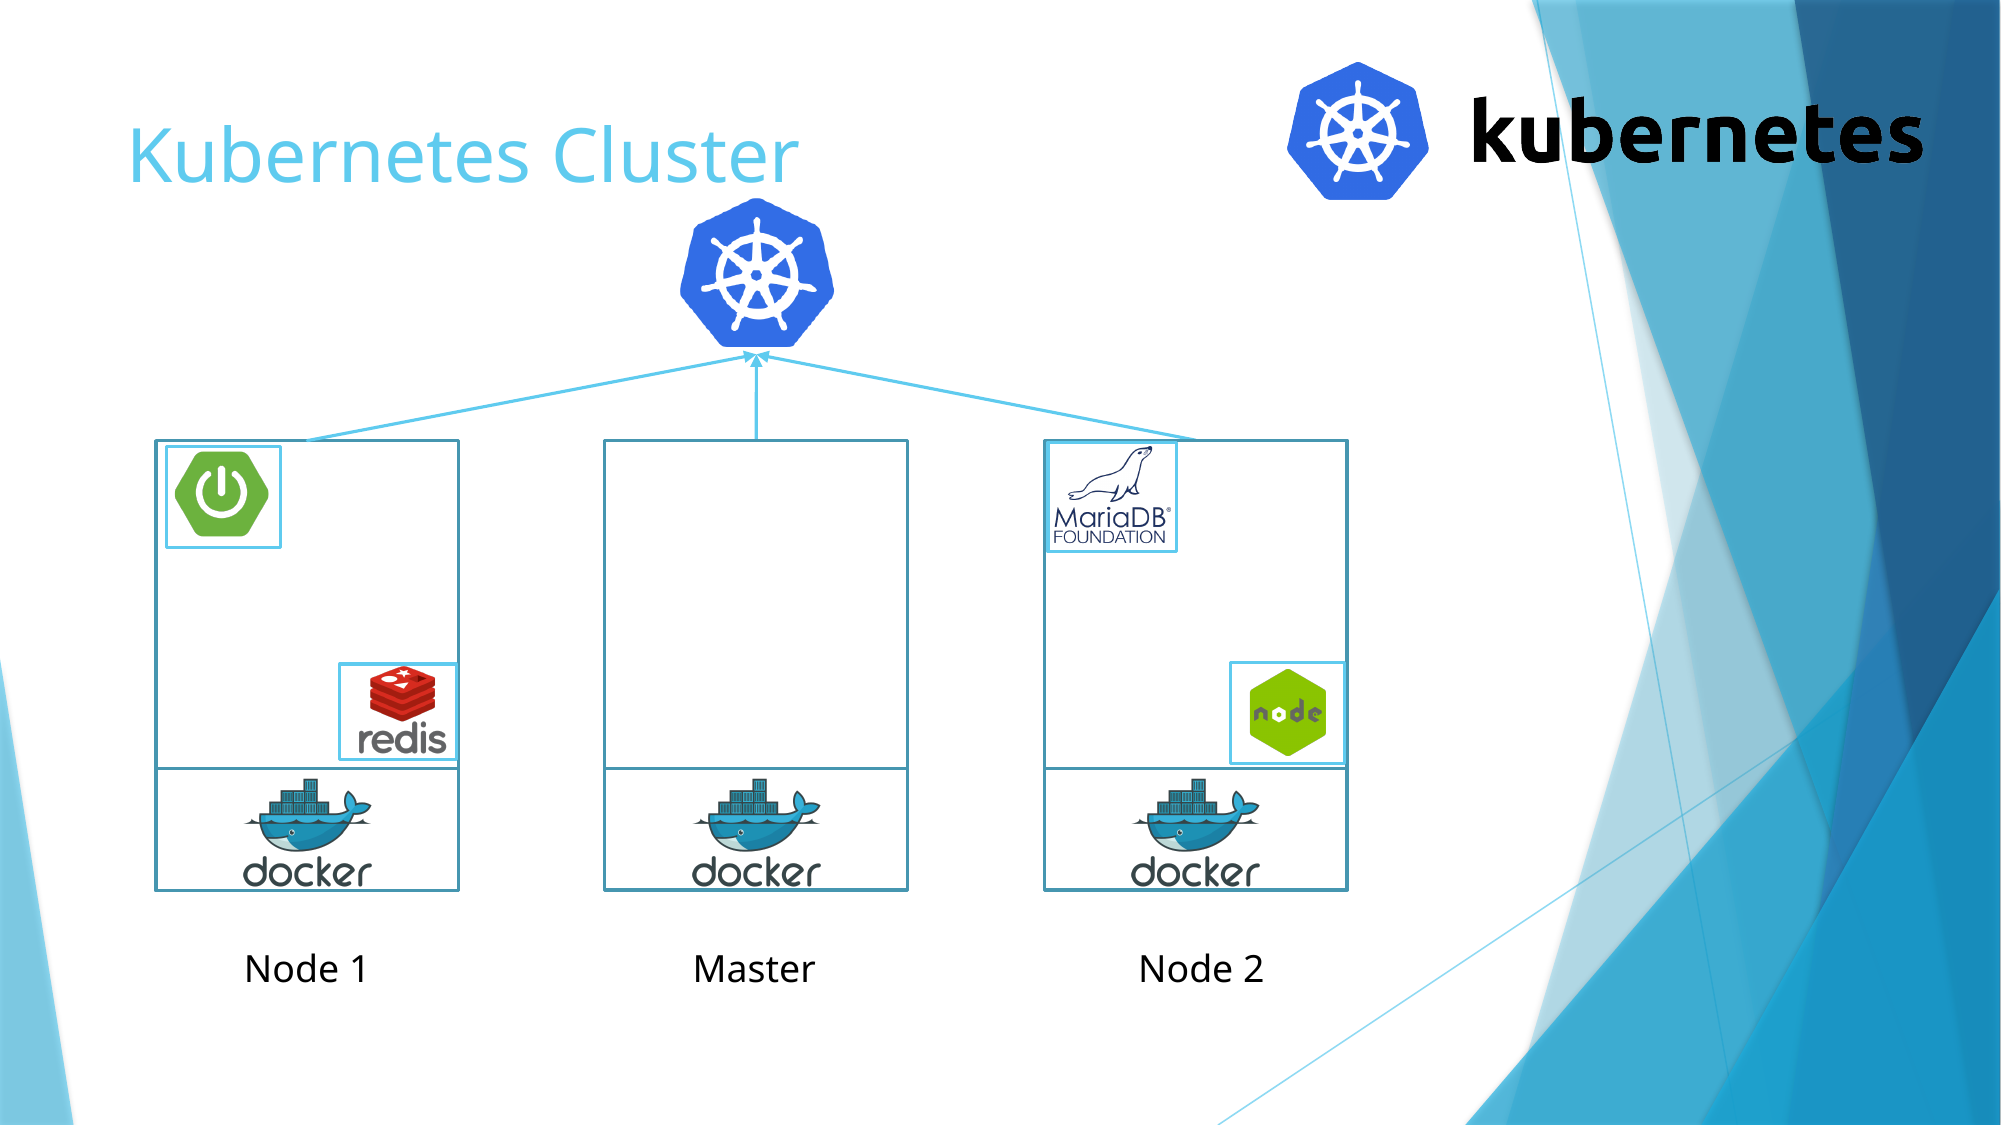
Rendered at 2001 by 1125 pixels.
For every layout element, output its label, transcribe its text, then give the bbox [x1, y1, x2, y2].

picture [1131, 767, 1261, 898]
picture [357, 664, 448, 755]
text_box [154, 439, 460, 767]
text_box [154, 767, 243, 892]
picture [171, 444, 271, 543]
picture [691, 767, 821, 898]
text_box [1043, 767, 1131, 891]
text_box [306, 353, 754, 442]
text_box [755, 353, 1197, 441]
picture [1207, 669, 1368, 757]
picture [1053, 446, 1172, 548]
text_box [1174, 450, 1178, 553]
text_box Node 2 [1123, 937, 1280, 998]
text_box [821, 767, 909, 891]
picture [242, 768, 372, 898]
picture [1287, 61, 1923, 200]
text_box [1229, 661, 1346, 668]
text_box Master [678, 937, 831, 998]
text_box [603, 767, 691, 891]
text_box [1046, 450, 1050, 553]
text_box [371, 767, 460, 892]
text_box [603, 450, 909, 767]
picture [671, 189, 841, 353]
text_box [1262, 767, 1349, 891]
text_box [274, 445, 282, 549]
text_box [338, 662, 458, 761]
text_box [1043, 439, 1349, 767]
title Kubernetes Cluster [111, 99, 1522, 317]
text_box Node 1 [229, 937, 386, 998]
